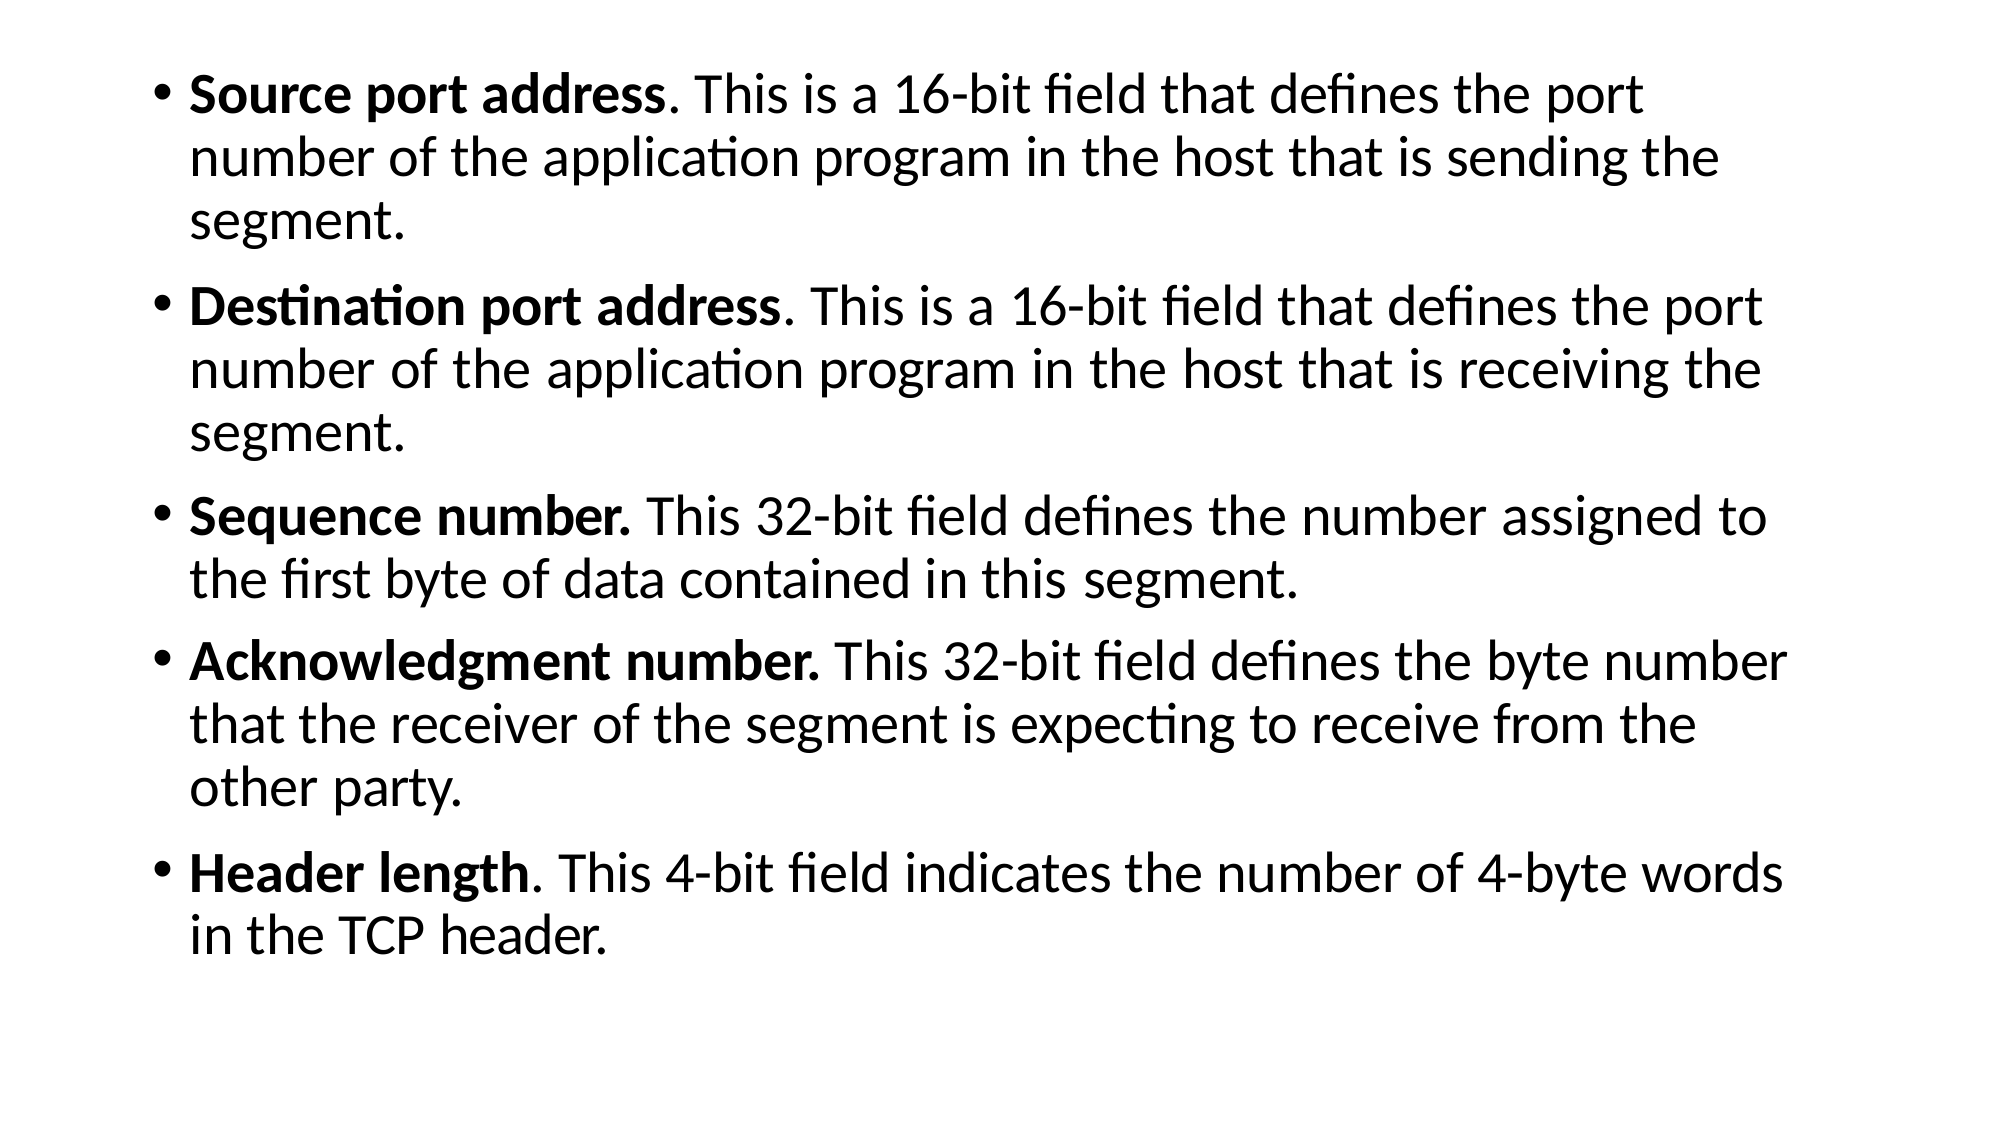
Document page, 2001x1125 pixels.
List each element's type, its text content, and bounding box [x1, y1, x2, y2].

text_box Source port address. This is a 16-bit field that defines the port number of the application program in the host that is sending the segment. Destination port address. This is a 16-bit field that defines the port number of the application program in the host that is receiving the segment. Sequence number. This 32-bit field defines the number assigned to the first byte of data contained in this segment. Acknowledgment number. This 32-bit field defines the byte number that the receiver of the segment is expecting to receive from the other party. Header length. This 4-bit field indicates the number of 4-byte words in the TCP header. [150, 54, 1809, 967]
